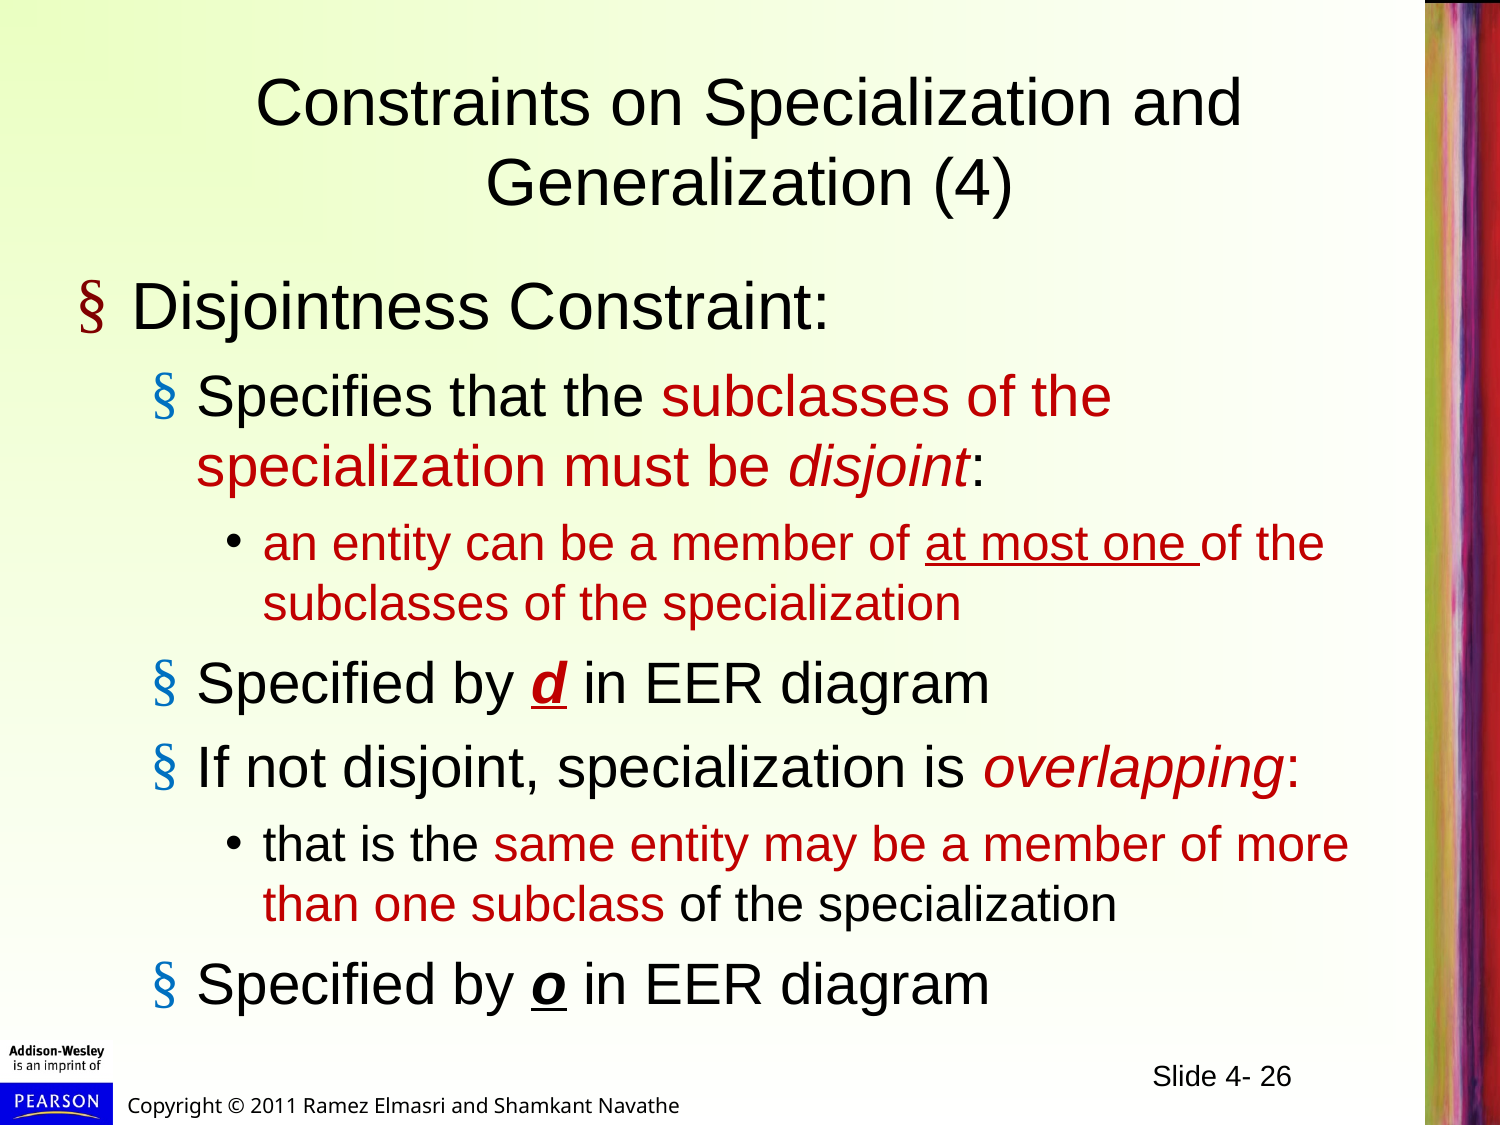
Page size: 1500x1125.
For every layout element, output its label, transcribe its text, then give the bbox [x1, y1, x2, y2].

title Constraints on Specialization and Generalization (4) [74, 44, 1425, 233]
picture [0, 0, 1500, 1125]
list Disjointness Constraint: Specifies that the subclasses of the specialization must be disjoint: an entity can be a member of at most one of the subclasses of the specialization Specified by d in EER diagram If not disjoint, specialization is overlapping: that is the same entity may be a member of more than one subclass of the specialization Specified by o in EER diagram [74, 263, 1425, 1006]
slide_number Slide 4- 26 [1137, 1050, 1450, 1125]
